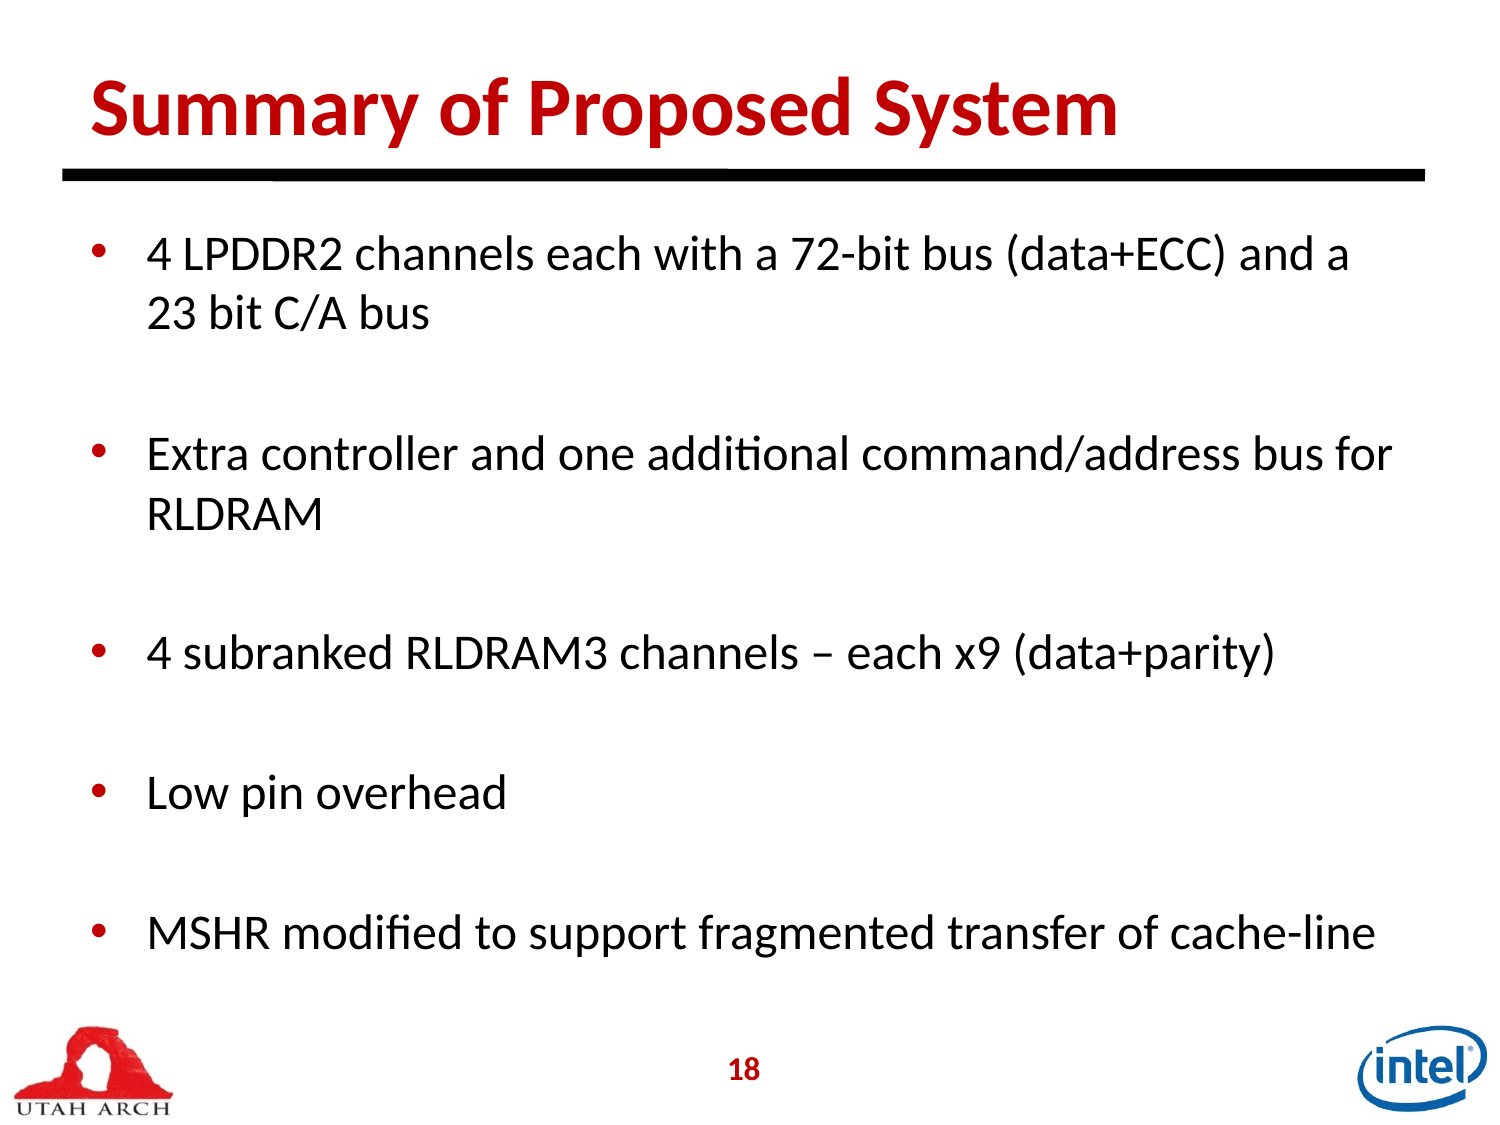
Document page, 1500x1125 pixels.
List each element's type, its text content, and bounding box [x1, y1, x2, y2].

slide_number 18 [568, 1063, 919, 1097]
list 4 LPDDR2 channels each with a 72-bit bus (data+ECC) and a 23 bit C/A bus Extra controller and one additional command/address bus for RLDRAM 4 subranked RLDRAM3 channels – each x9 (data+parity) Low pin overhead MSHR modified to support fragmented transfer of cache-line [75, 212, 1425, 1063]
picture [12, 1023, 176, 1119]
picture [1331, 999, 1500, 1125]
title Summary of Proposed System [75, 37, 1425, 168]
